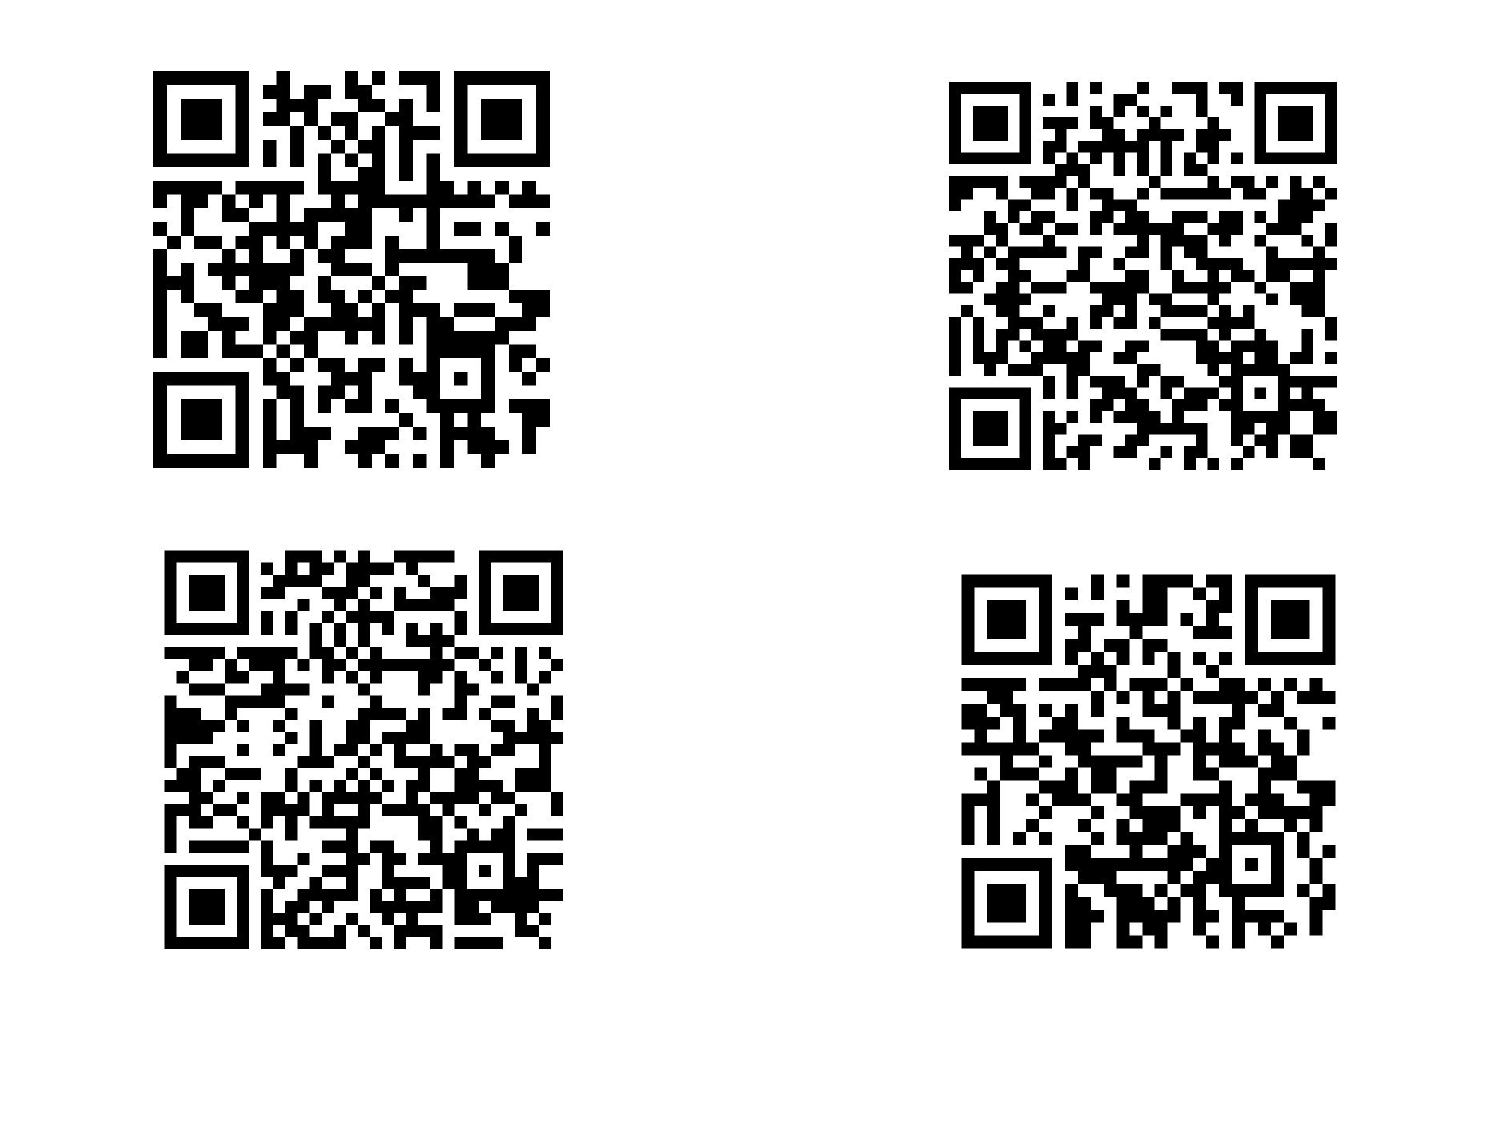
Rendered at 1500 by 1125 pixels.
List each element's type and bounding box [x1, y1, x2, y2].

picture [937, 70, 1348, 481]
picture [948, 562, 1348, 962]
picture [140, 58, 563, 481]
picture [152, 538, 575, 962]
